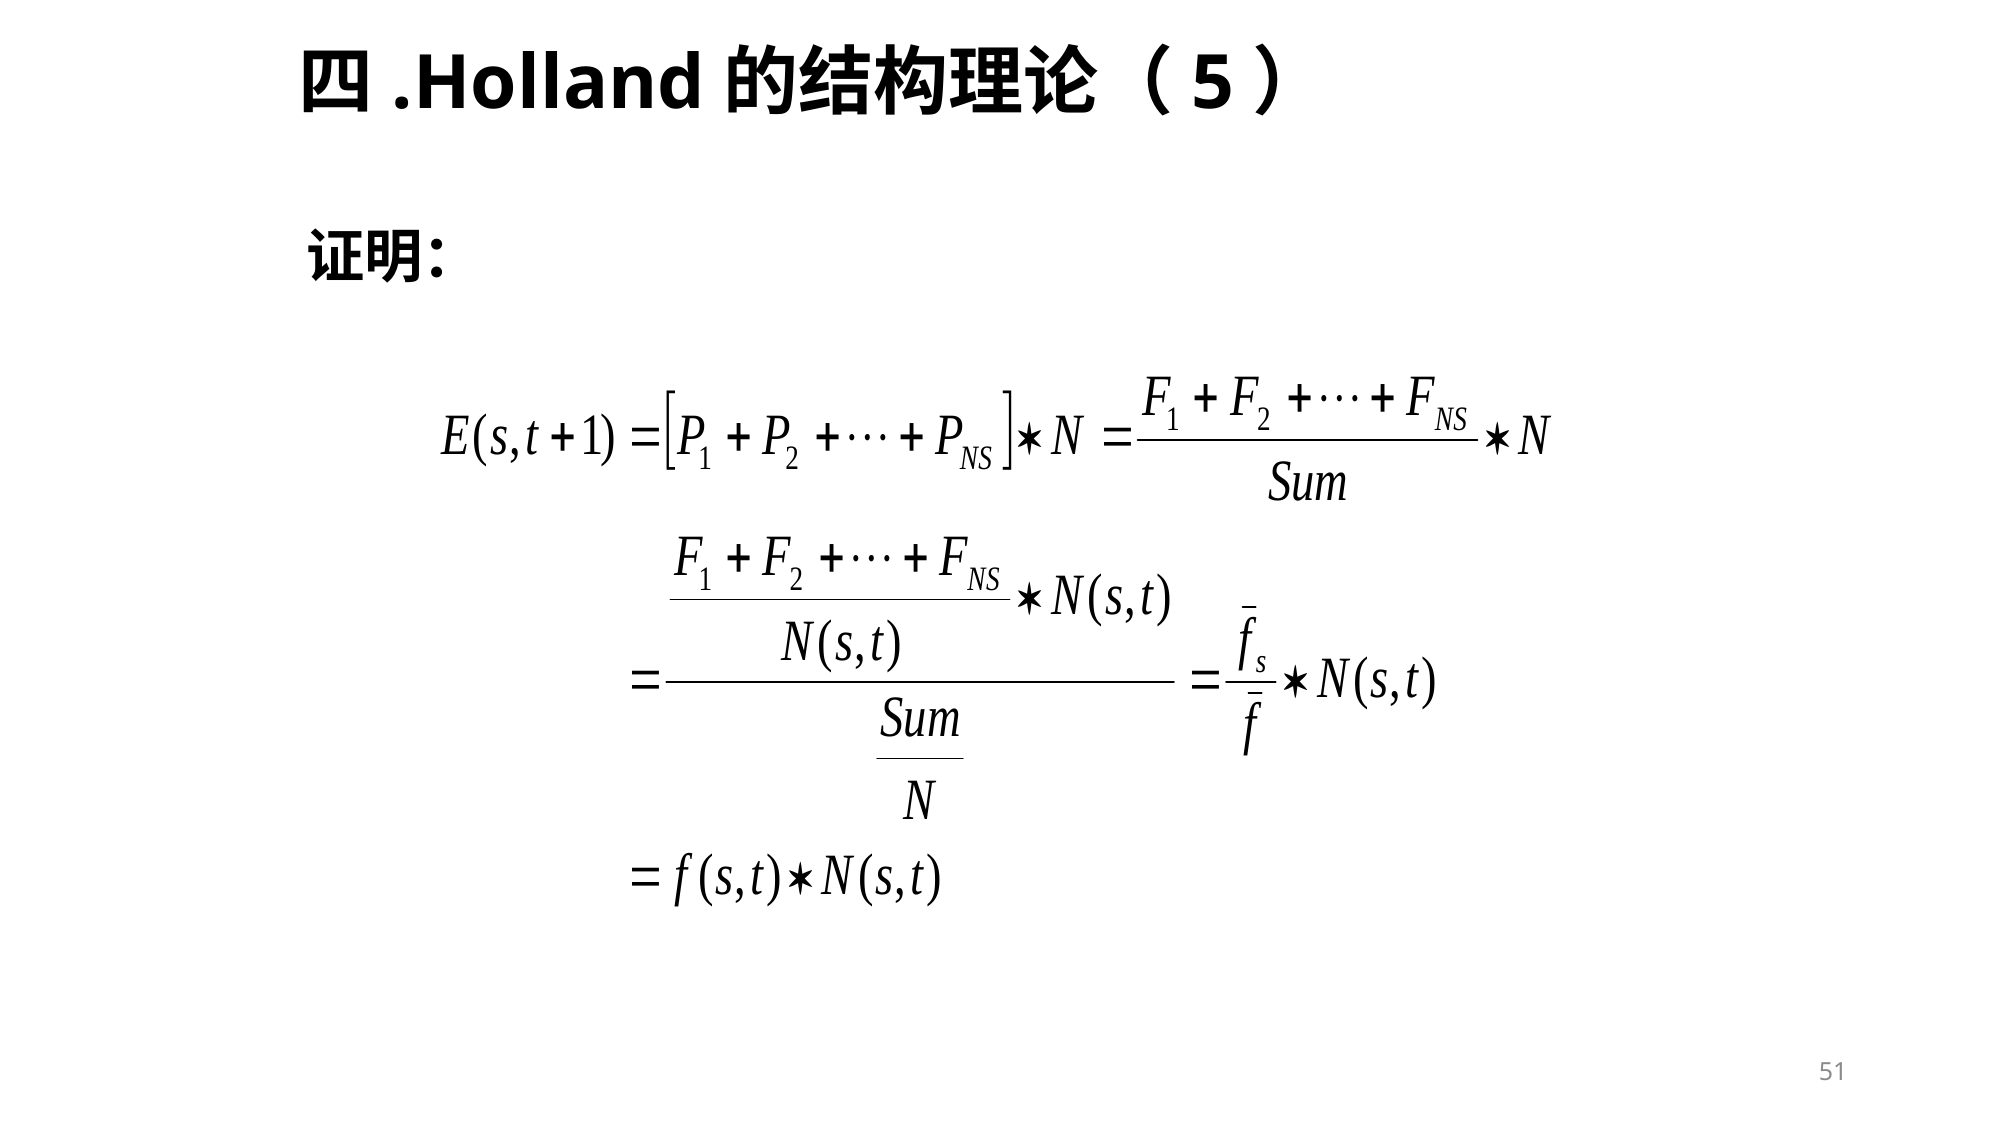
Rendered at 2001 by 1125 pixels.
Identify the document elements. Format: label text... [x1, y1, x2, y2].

list 证明： [291, 220, 1709, 1059]
title 四.Holland的结构理论（5） [283, 31, 1697, 138]
slide_number 51 [1412, 1042, 1863, 1103]
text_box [432, 359, 1562, 917]
